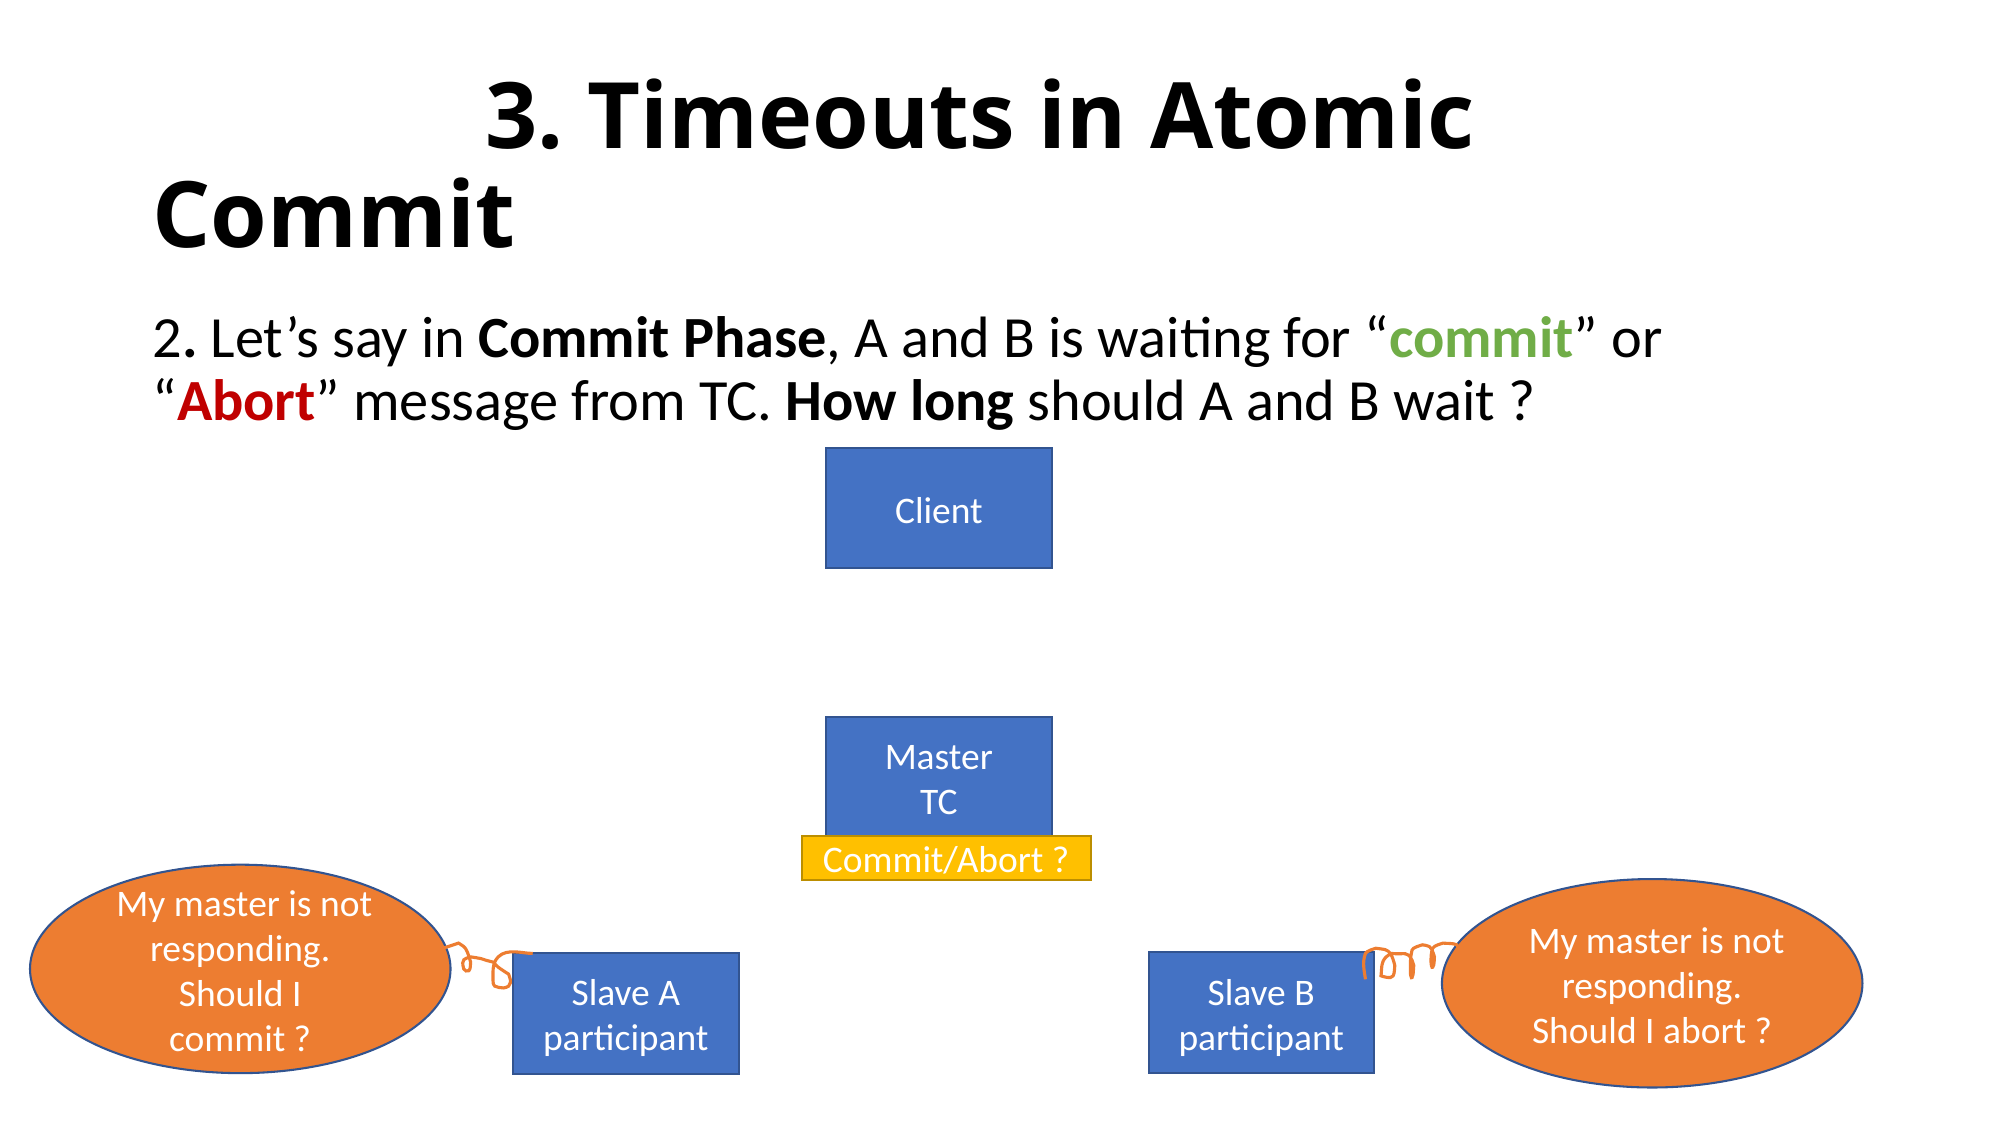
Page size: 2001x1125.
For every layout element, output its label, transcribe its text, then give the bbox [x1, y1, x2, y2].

list 2. Let’s say in Commit Phase, A and B is waiting for “commit” or “Abort” message from TC. How long should A and B wait ? [137, 299, 1863, 1014]
text_box My master is not responding. Should I commit ? [28, 863, 452, 1075]
text_box [1362, 941, 1464, 980]
text_box Slave B participant [1148, 951, 1375, 1074]
title 3. Timeouts in Atomic Commit [137, 59, 1863, 278]
text_box [427, 941, 533, 990]
text_box Commit/Abort ? [801, 835, 1092, 881]
text_box Master TC [825, 716, 1053, 835]
text_box Slave A participant [512, 952, 740, 1075]
text_box Client [825, 447, 1053, 569]
text_box My master is not responding. Should I abort ? [1440, 878, 1864, 1089]
